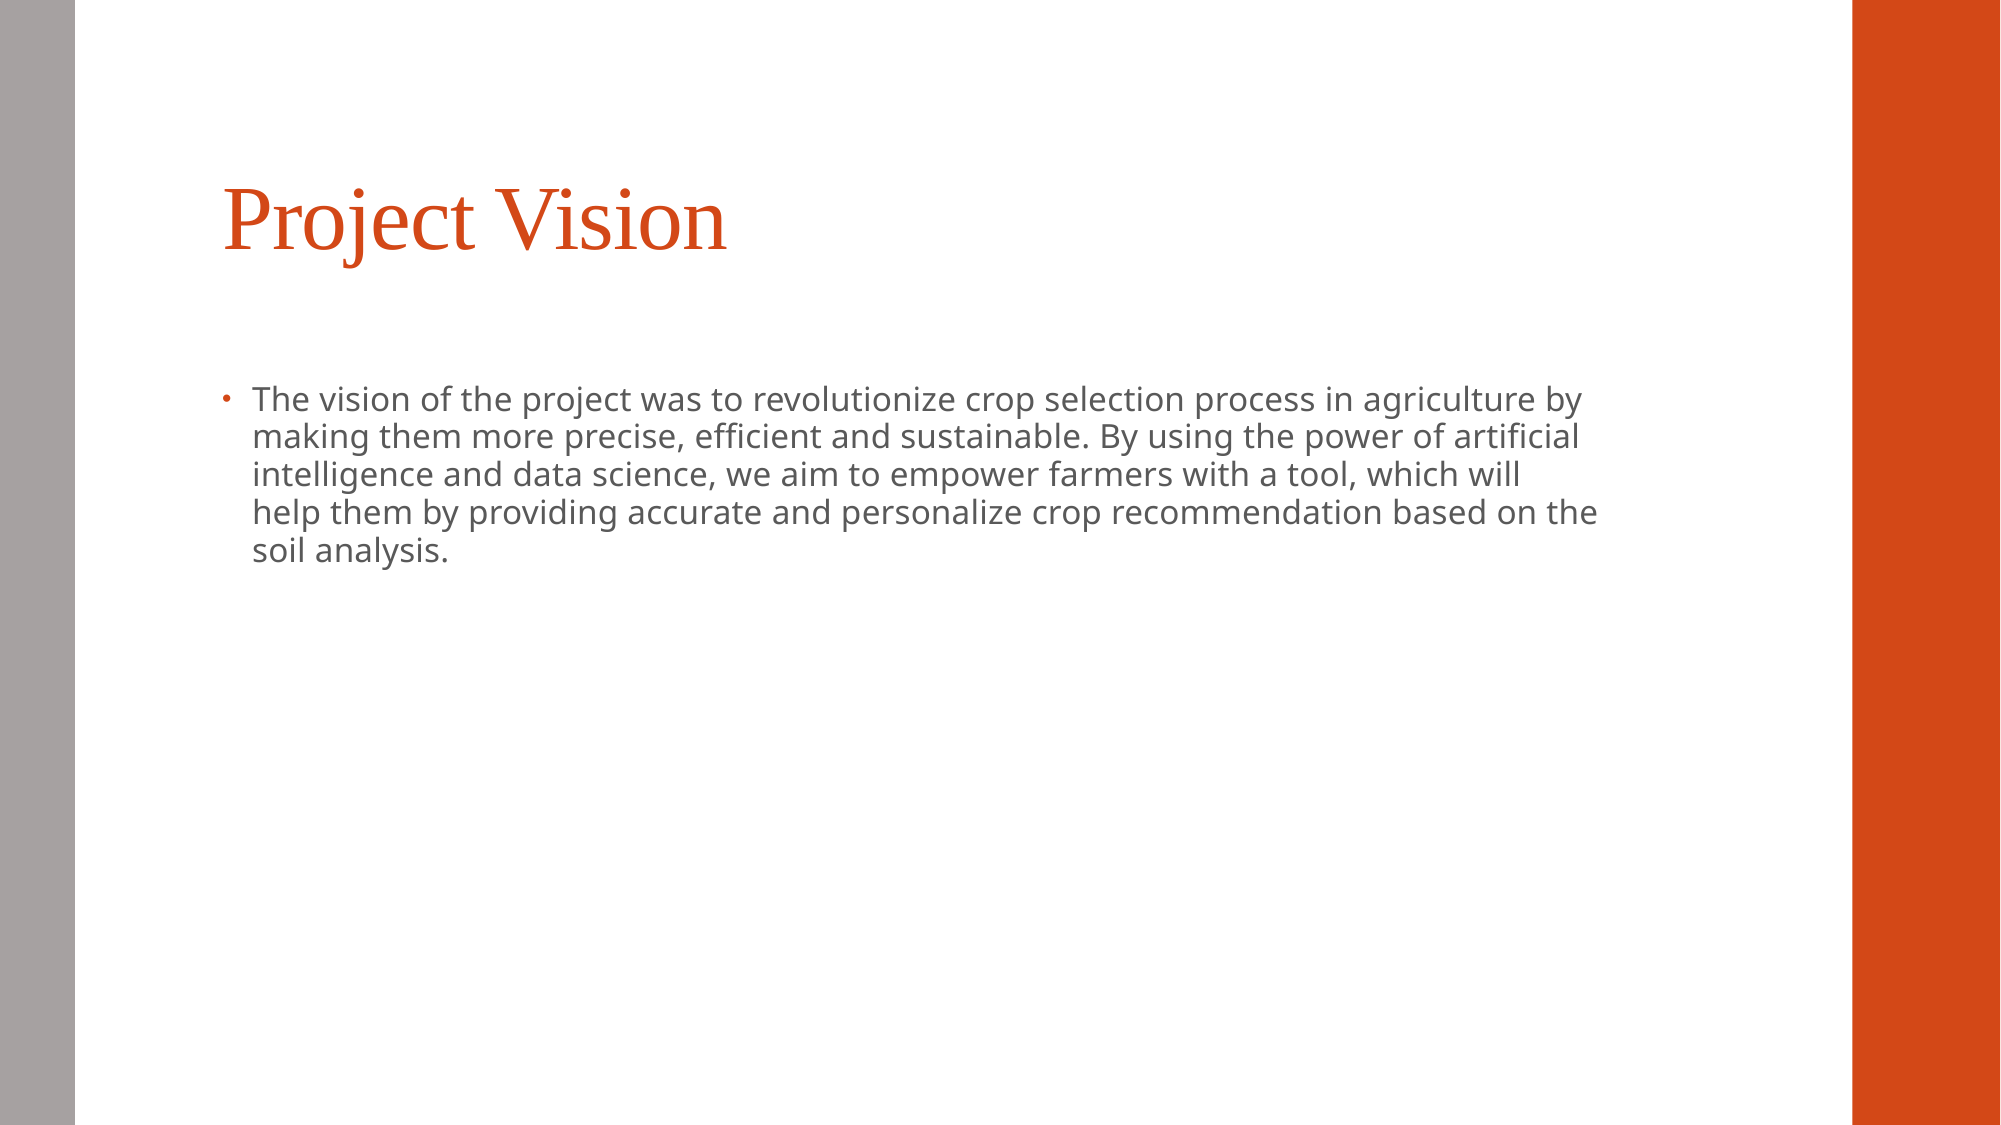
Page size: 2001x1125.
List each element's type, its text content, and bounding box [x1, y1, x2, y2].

title Project Vision [206, 48, 1797, 278]
list The vision of the project was to revolutionize crop selection process in agriculture by making them more precise, efficient and sustainable. By using the power of artificial intelligence and data science, we aim to empower farmers with a tool, which will help them by providing accurate and personalize crop recommendation based on the soil analysis. [206, 299, 1617, 1014]
